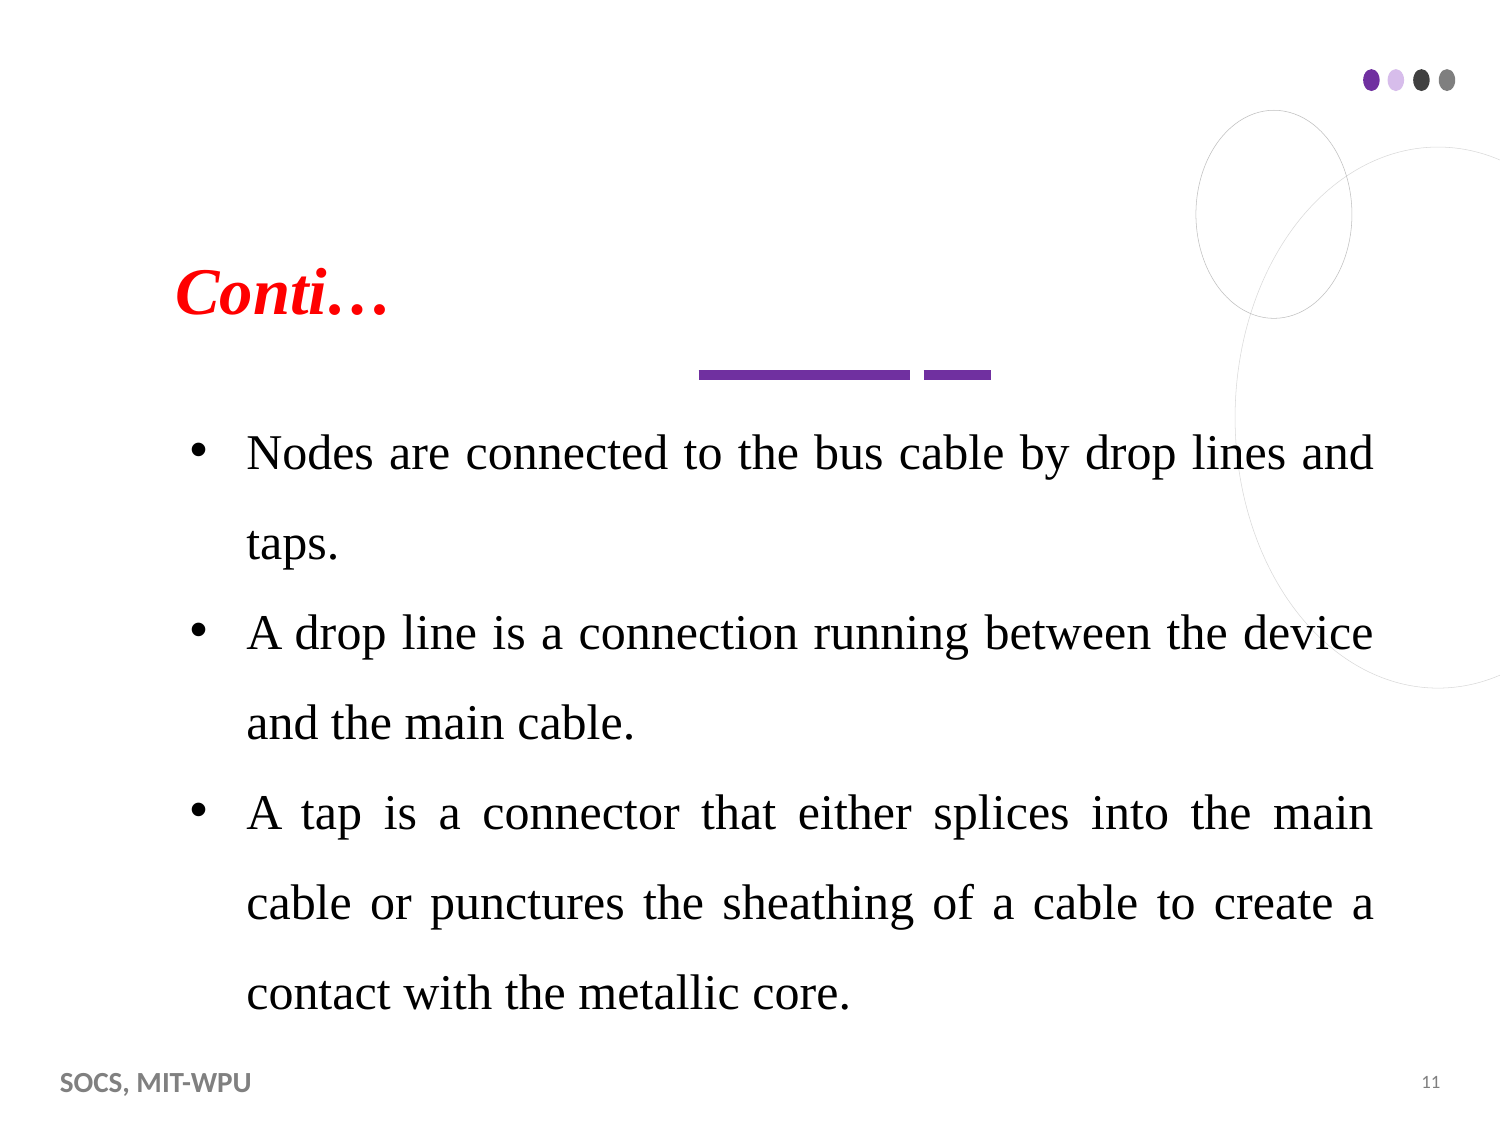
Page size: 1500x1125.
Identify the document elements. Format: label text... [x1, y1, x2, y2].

text_box [89, 337, 1456, 427]
slide_number 11 [1390, 1060, 1456, 1102]
text_box Nodes are connected to the bus cable by drop lines and taps. A drop line is a connection running between the device and the main cable. A tap is a connector that either splices into the main cable or punctures the sheathing of a cable to create a contact with the metallic core. [175, 382, 1390, 1102]
list SoCS, MIT-WPU [44, 1060, 175, 1101]
title Conti… [175, 100, 1423, 328]
